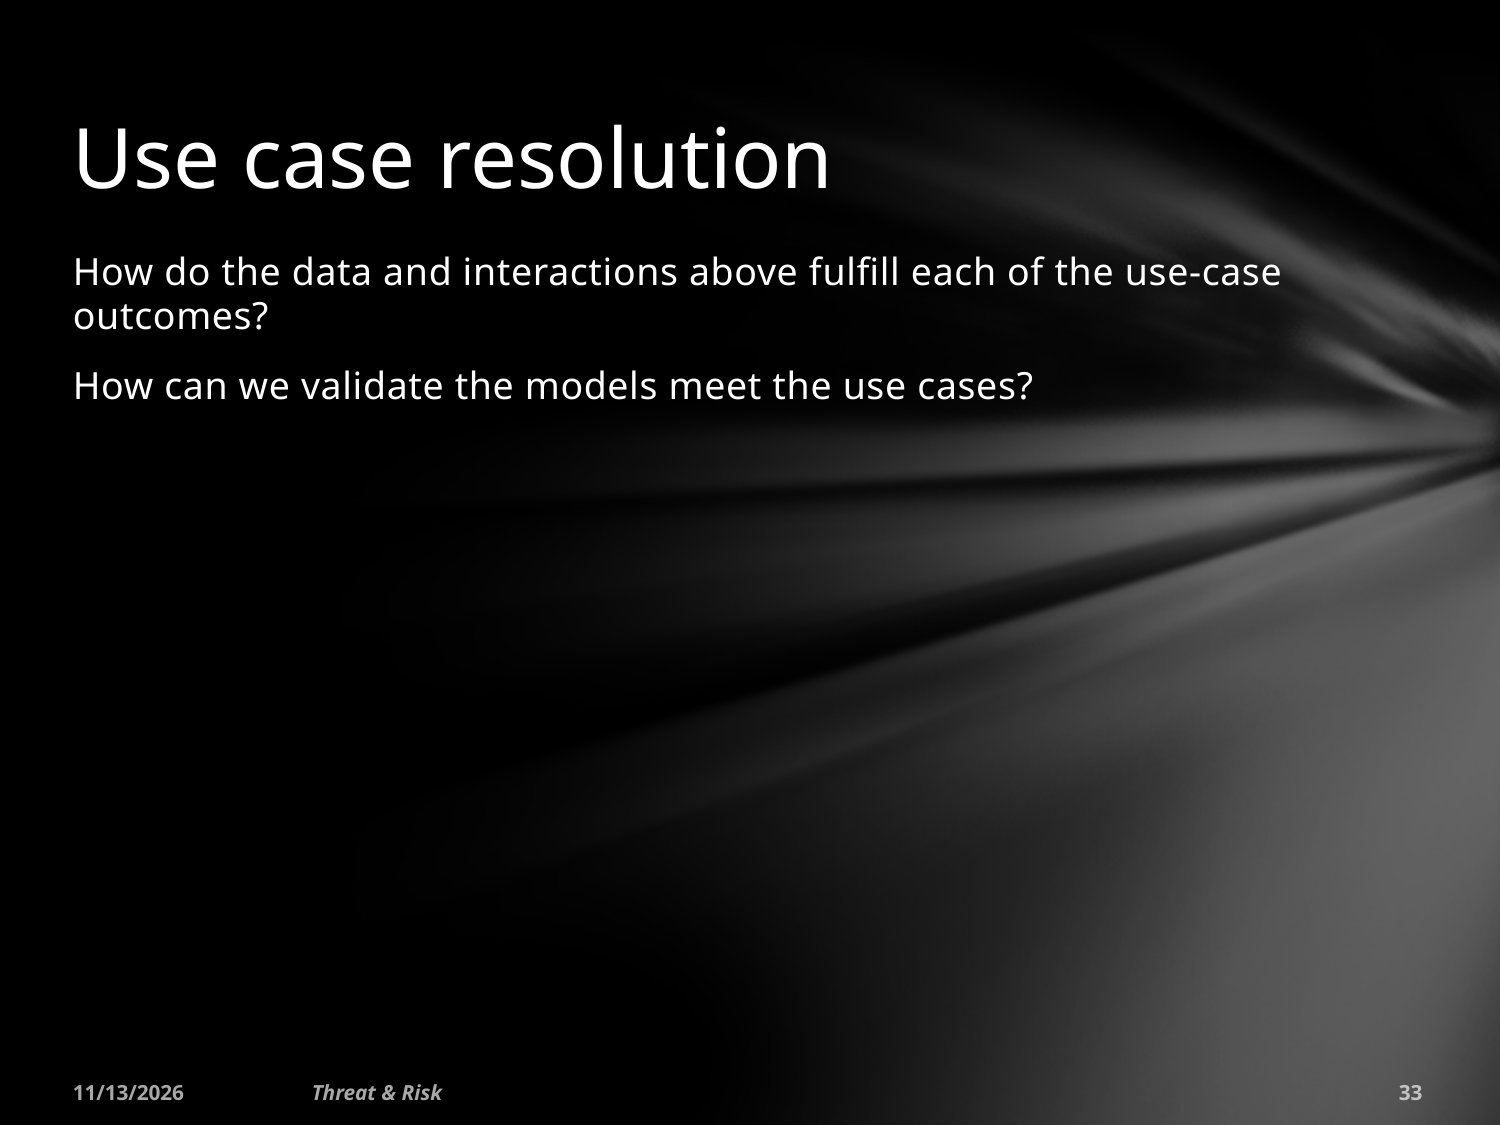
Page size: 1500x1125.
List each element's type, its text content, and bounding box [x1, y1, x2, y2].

title Use case resolution [57, 37, 1318, 213]
list How do the data and interactions above fulfill each of the use-case outcomes? How can we validate the models meet the use cases? [57, 239, 1318, 1015]
footer Threat & Risk [296, 1073, 968, 1115]
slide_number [57, 1073, 296, 1115]
slide_number 33 [1293, 1073, 1438, 1115]
